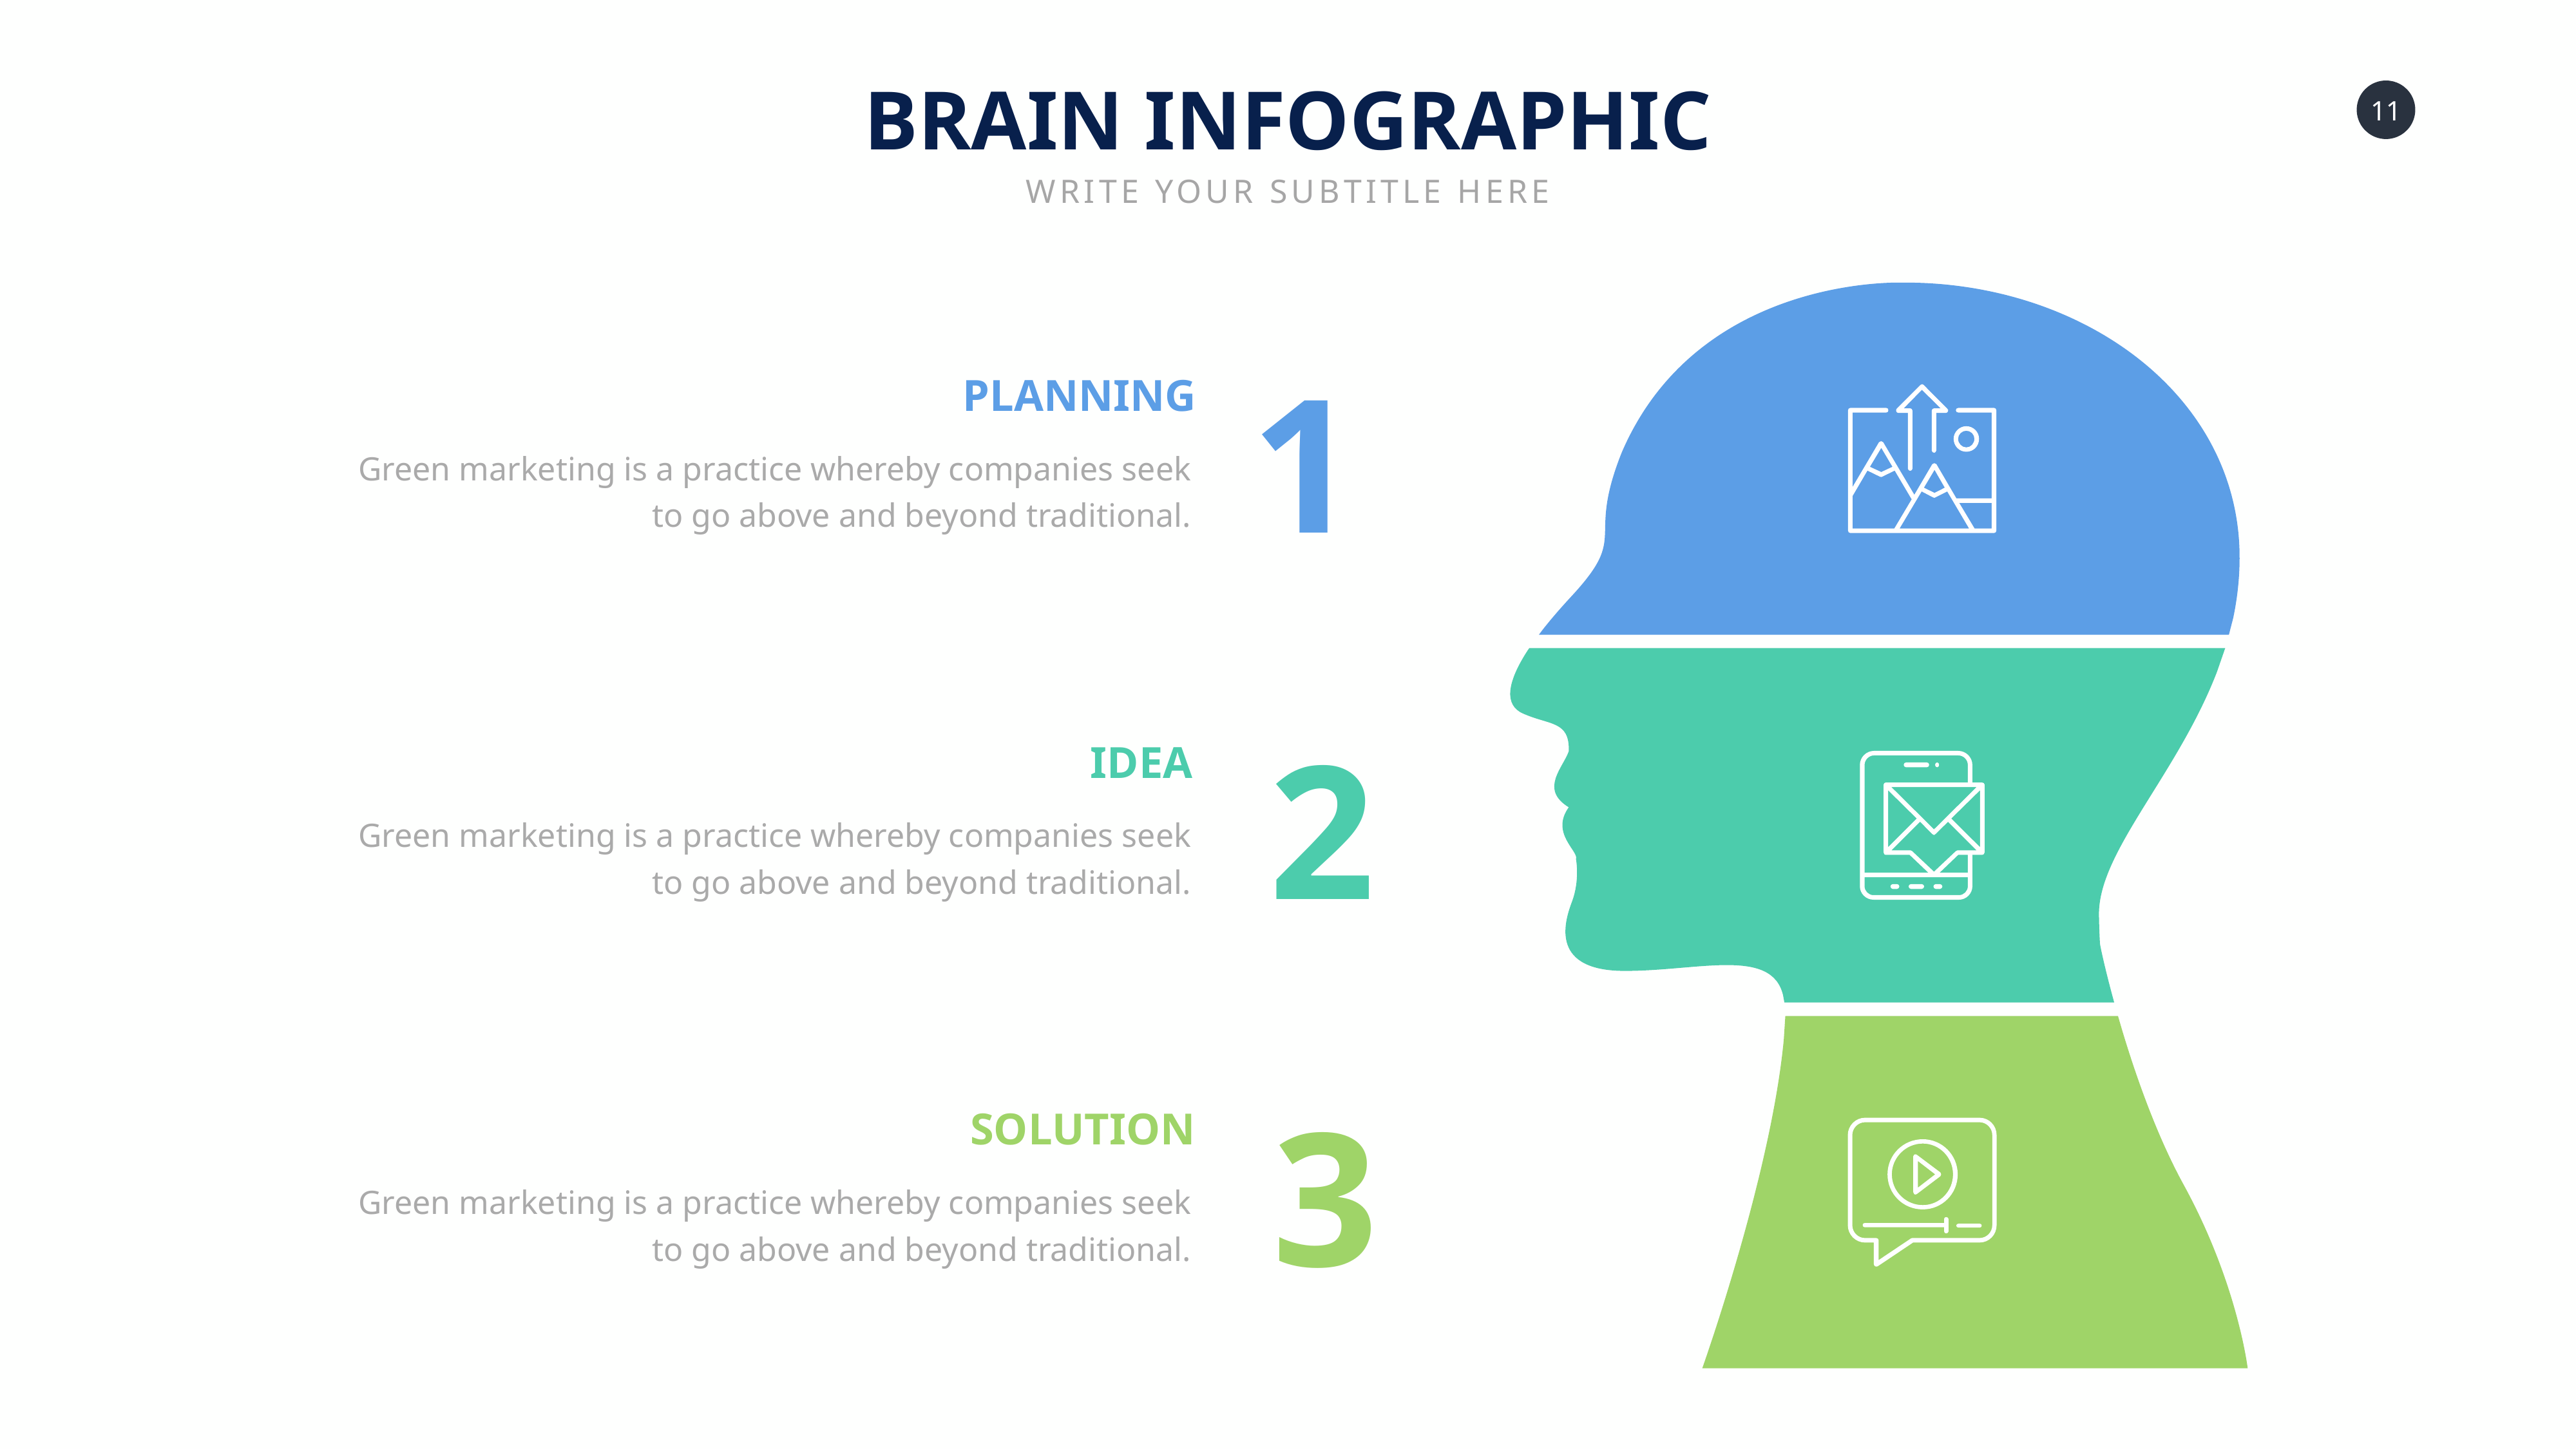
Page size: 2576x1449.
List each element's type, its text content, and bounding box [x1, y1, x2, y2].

text_box [1860, 750, 1985, 900]
text_box [1702, 1016, 2248, 1368]
text_box [1896, 384, 1949, 471]
text_box Green marketing is a practice whereby companies seek to go above and beyond traditional. [328, 435, 1201, 539]
text_box [1847, 408, 1997, 533]
text_box BRAIN INFOGRAPHIC [854, 64, 1722, 171]
text_box SOLUTION [960, 1097, 1205, 1159]
text_box [1847, 1117, 1997, 1267]
text_box PLANNING [953, 363, 1206, 425]
text_box Green marketing is a practice whereby companies seek to go above and beyond traditional. [328, 802, 1201, 905]
text_box Green marketing is a practice whereby companies seek to go above and beyond traditional. [328, 1168, 1201, 1273]
text_box 3 [1263, 1076, 1388, 1308]
text_box WRITE YOUR SUBTITLE HERE [1016, 166, 1560, 215]
text_box [1510, 648, 2226, 1003]
text_box [1539, 282, 2240, 635]
text_box 1 [1241, 343, 1367, 574]
text_box IDEA [1080, 730, 1203, 791]
text_box 2 [1259, 709, 1385, 942]
